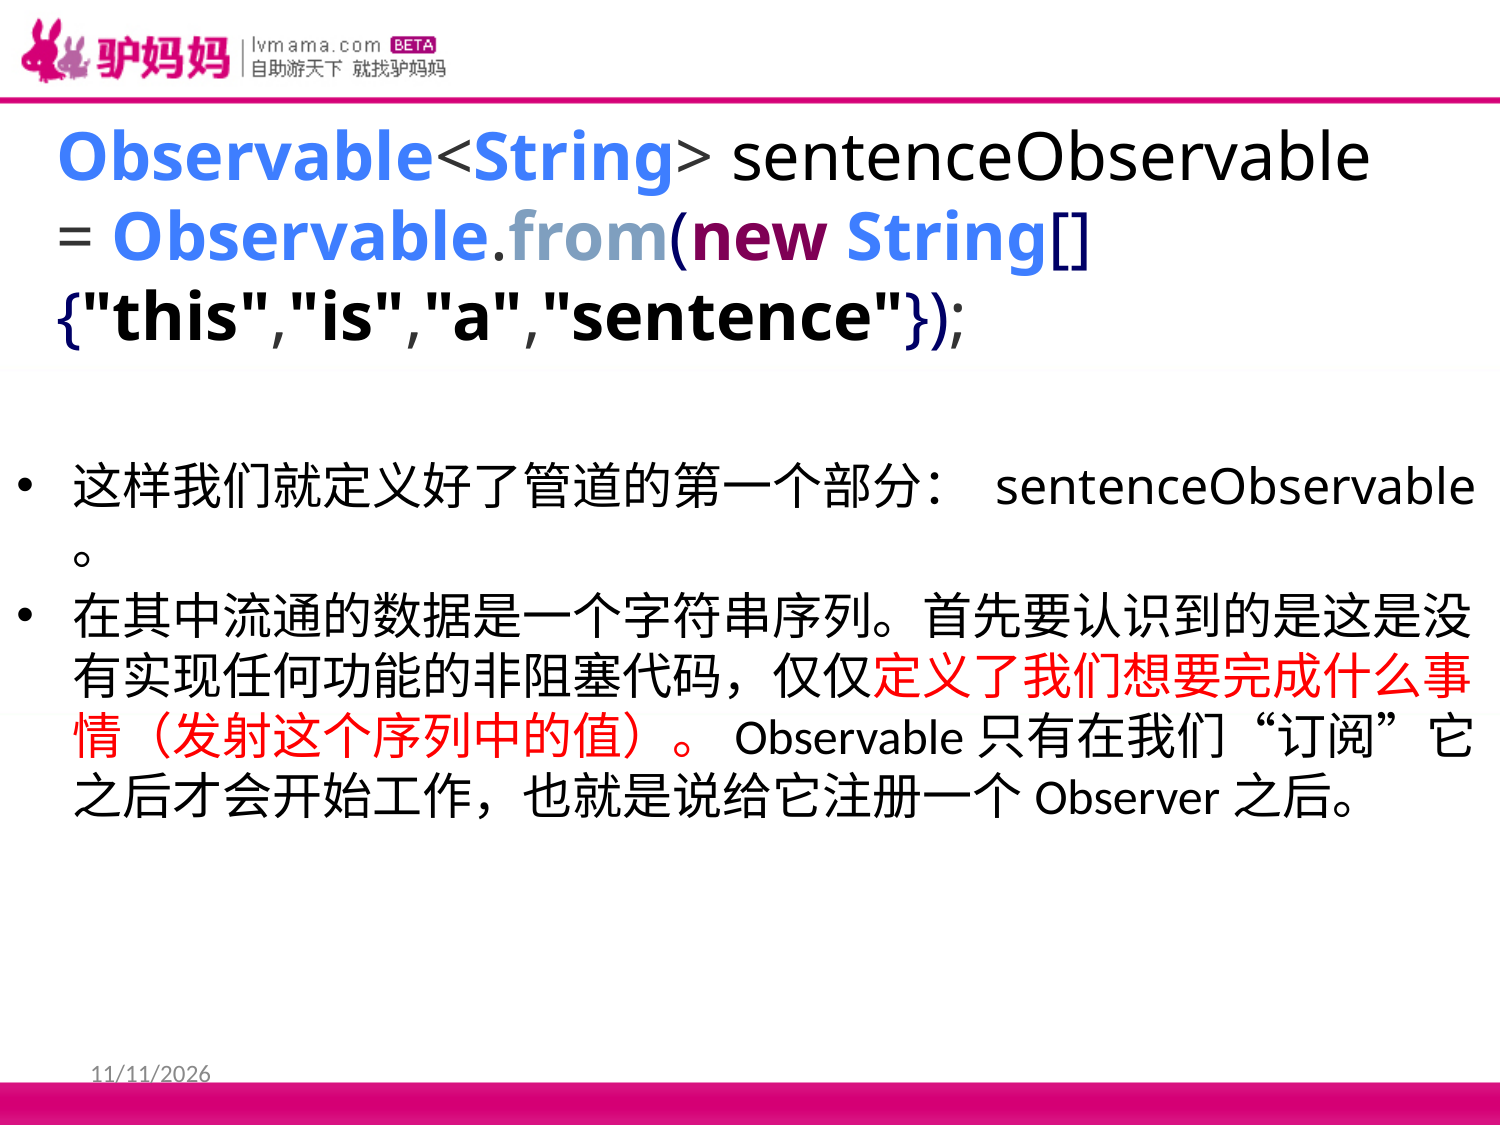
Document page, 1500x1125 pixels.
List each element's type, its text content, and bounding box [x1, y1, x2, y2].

list 这样我们就定义好了管道的第一个部分： sentenceObservable 。 在其中流通的数据是一个字符串序列。首先要认识到的是这是没有实现任何功能的非阻塞代码，仅仅定义了我们想要完成什么事情（发射这个序列中的值）。Observable只有在我们“订阅”它之后才会开始工作，也就是说给它注册一个Observer之后。 [1, 446, 1500, 1116]
text_box Observable<String> sentenceObservable = Observable.from(new String[]{"this","is","a","sentence"}); [41, 106, 1400, 362]
picture [0, 0, 1500, 1125]
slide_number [74, 1042, 426, 1103]
